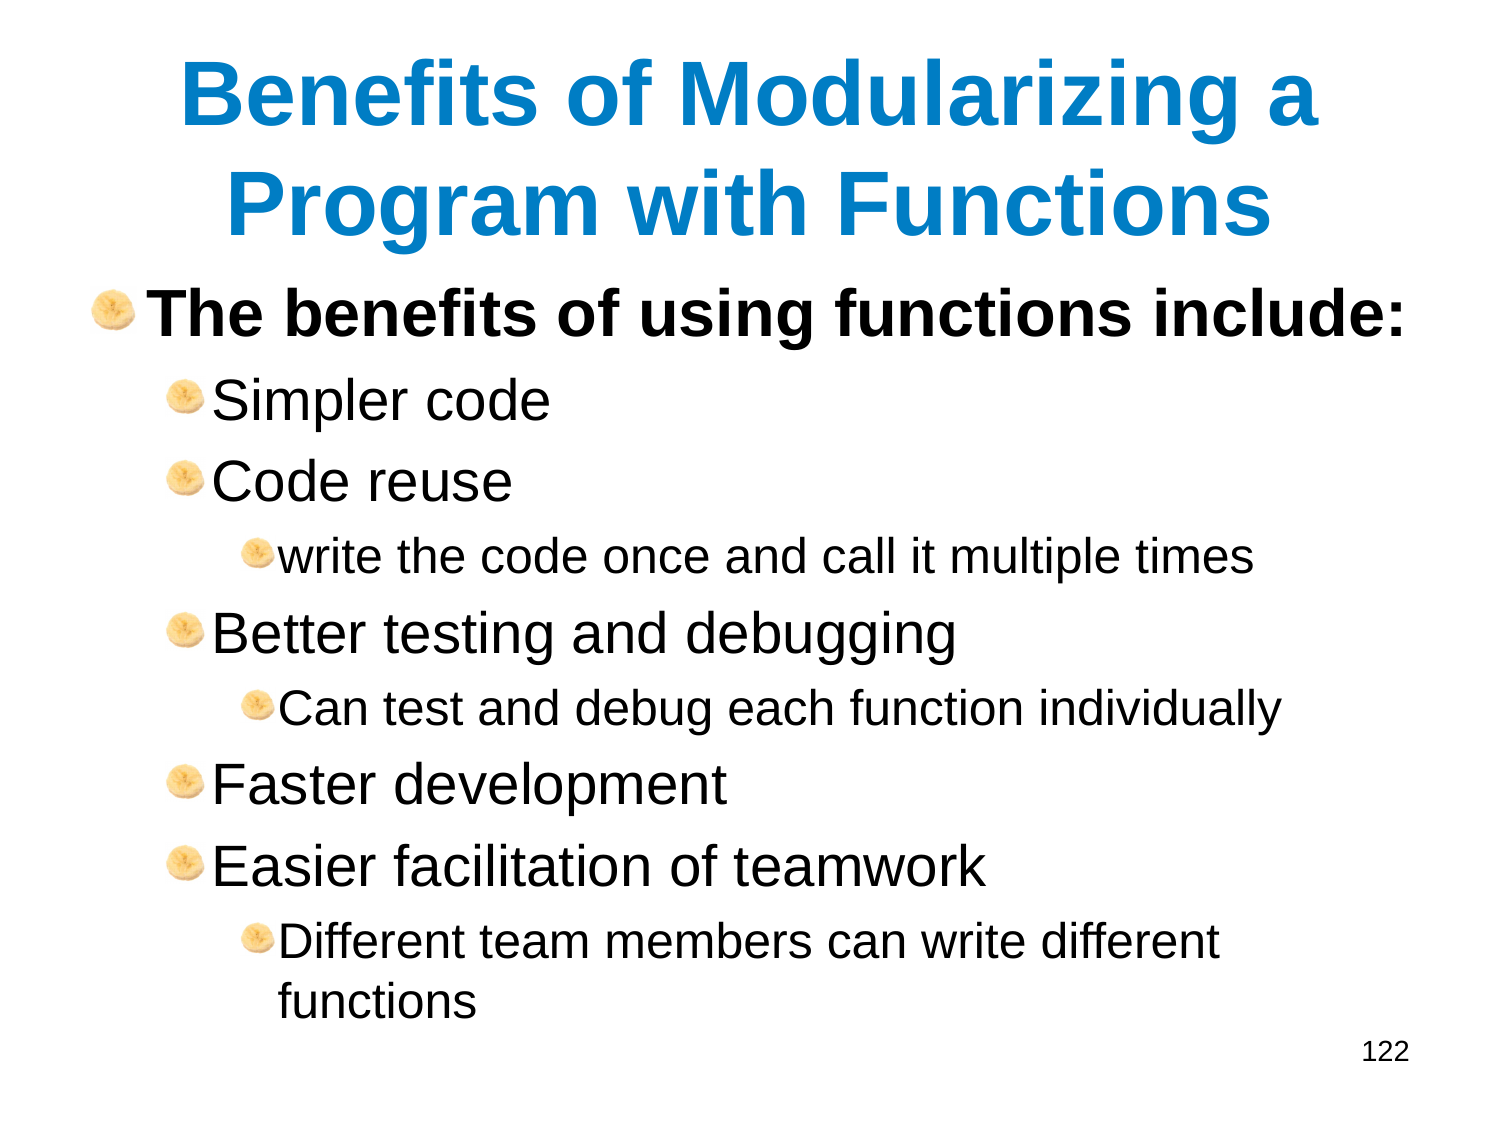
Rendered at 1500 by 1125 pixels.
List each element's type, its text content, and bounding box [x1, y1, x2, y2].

picture [165, 761, 206, 802]
picture [240, 687, 276, 723]
picture [165, 842, 206, 884]
slide_number 122 [1074, 1024, 1426, 1103]
picture [240, 535, 276, 571]
title Benefits of Modularizing a Program with Functions [75, 50, 1425, 238]
picture [165, 457, 206, 499]
picture [165, 609, 206, 651]
picture [90, 286, 137, 334]
list The benefits of using functions include: Simpler code Code reuse write the code once and call it multiple times Better testing and debugging Can test and debug each function individually Faster development Easier facilitation of teamwork Different team members can write different functions [75, 262, 1425, 1005]
picture [240, 920, 276, 956]
picture [165, 376, 206, 417]
